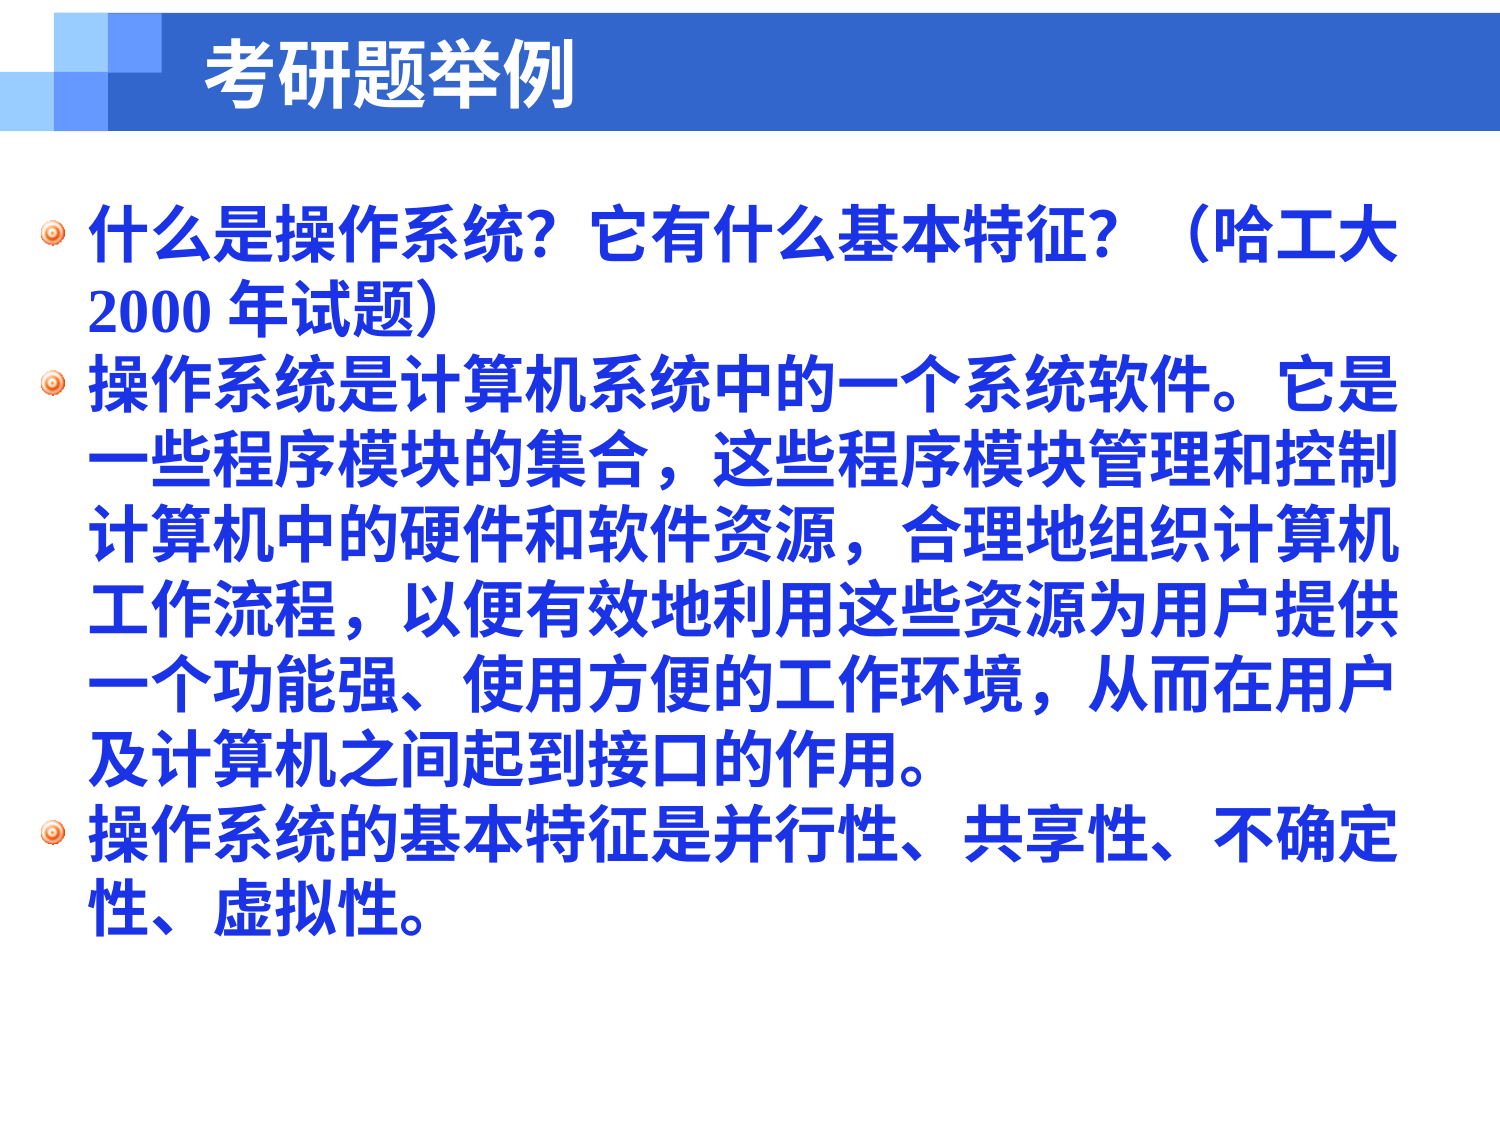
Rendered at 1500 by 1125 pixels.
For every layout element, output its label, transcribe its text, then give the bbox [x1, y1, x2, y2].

picture [31, 810, 75, 854]
title 考研题举例 [187, 16, 1425, 129]
picture [31, 210, 75, 255]
list 什么是操作系统？它有什么基本特征？（哈工大2000年试题） 操作系统是计算机系统中的一个系统软件。它是一些程序模块的集合，这些程序模块管理和控制计算机中的硬件和软件资源，合理地组织计算机工作流程，以便有效地利用这些资源为用户提供一个功能强、使用方便的工作环境，从而在用户及计算机之间起到接口的作用。 操作系统的基本特征是并行性、共享性、不确定性、虚拟性。 [16, 187, 1472, 1000]
picture [31, 360, 75, 405]
